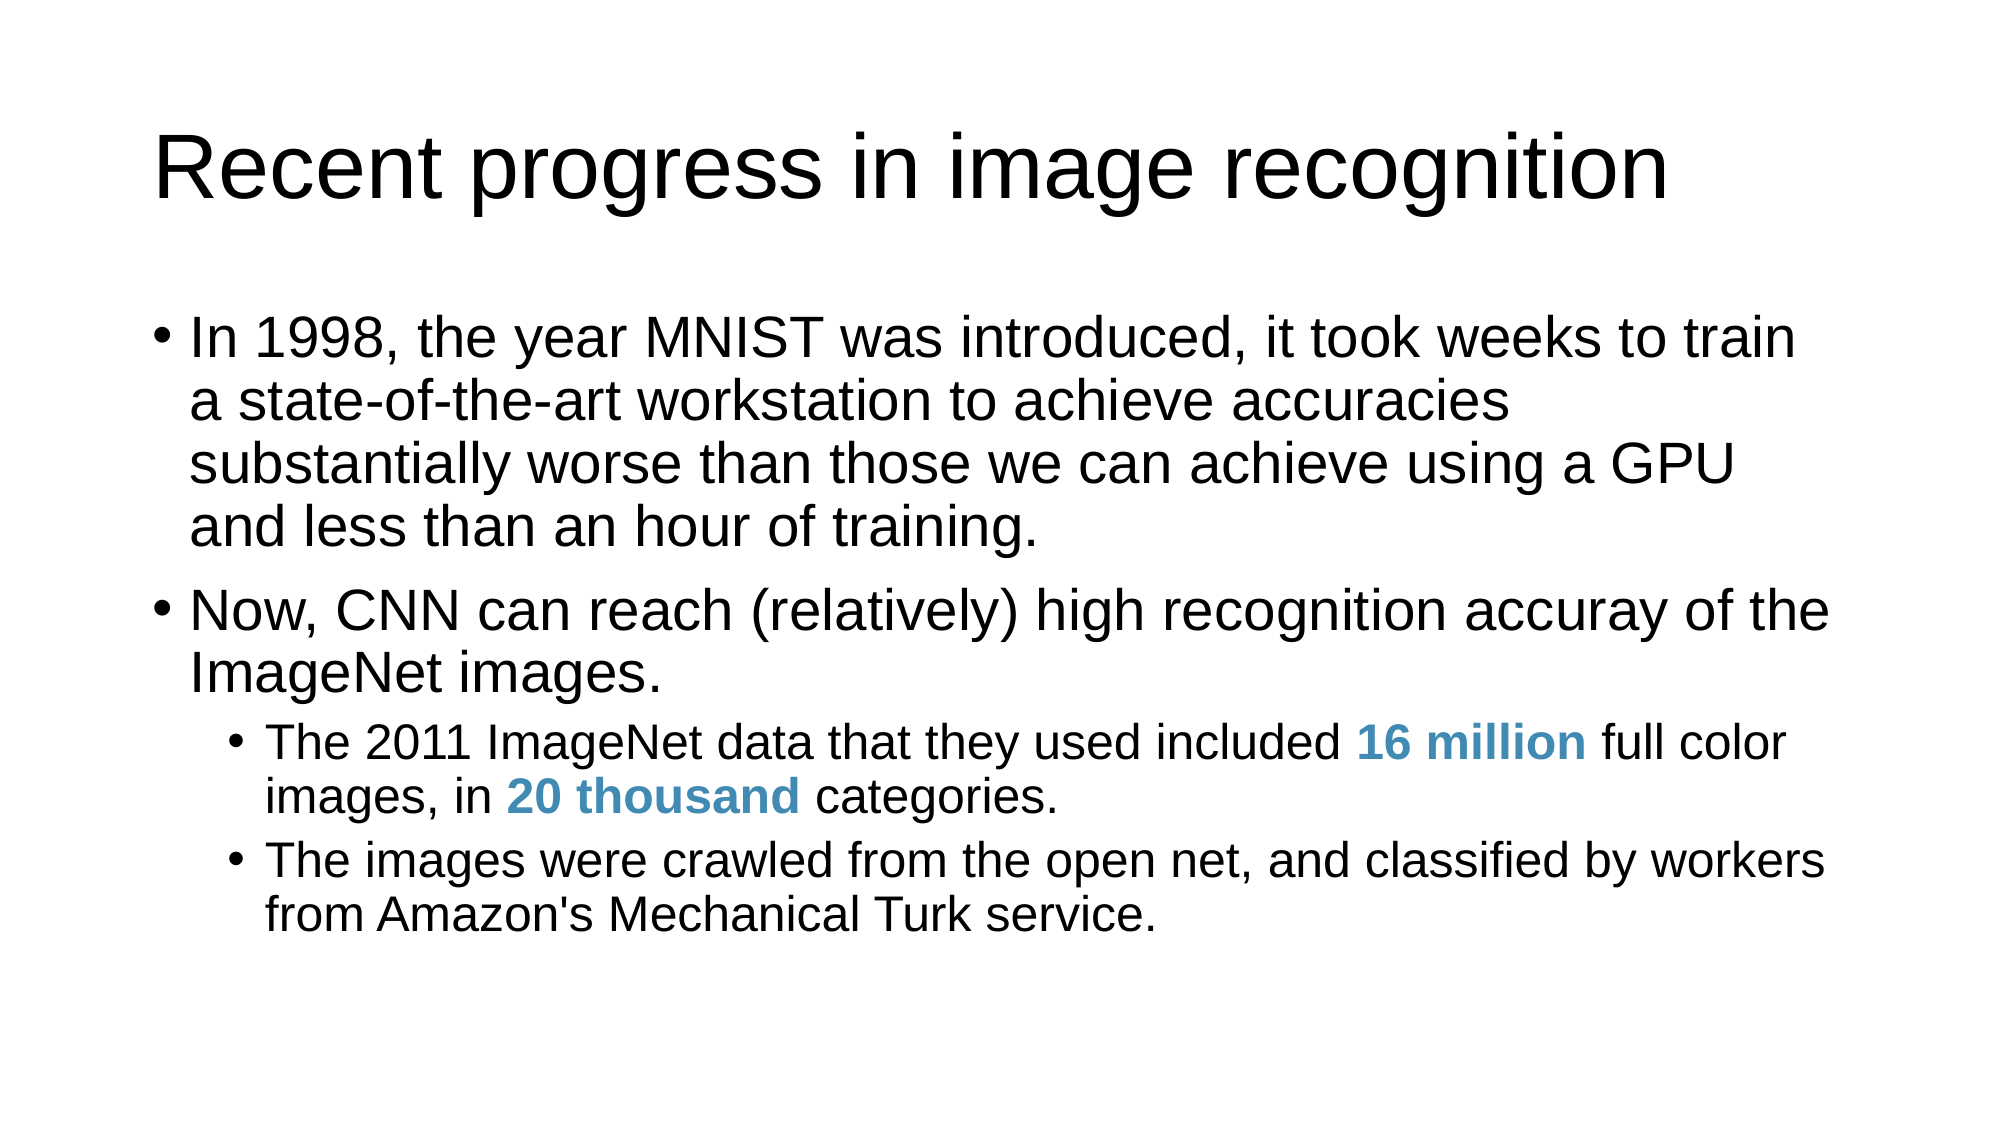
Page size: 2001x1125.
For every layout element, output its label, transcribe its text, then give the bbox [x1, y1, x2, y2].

title Recent progress in image recognition [137, 59, 1863, 278]
list In 1998, the year MNIST was introduced, it took weeks to train a state-of-the-art workstation to achieve accuracies substantially worse than those we can achieve using a GPU and less than an hour of training. Now, CNN can reach (relatively) high recognition accuray of the ImageNet images. The 2011 ImageNet data that they used included 16 million full color images, in 20 thousand categories. The images were crawled from the open net, and classified by workers from Amazon's Mechanical Turk service. [137, 299, 1863, 1014]
